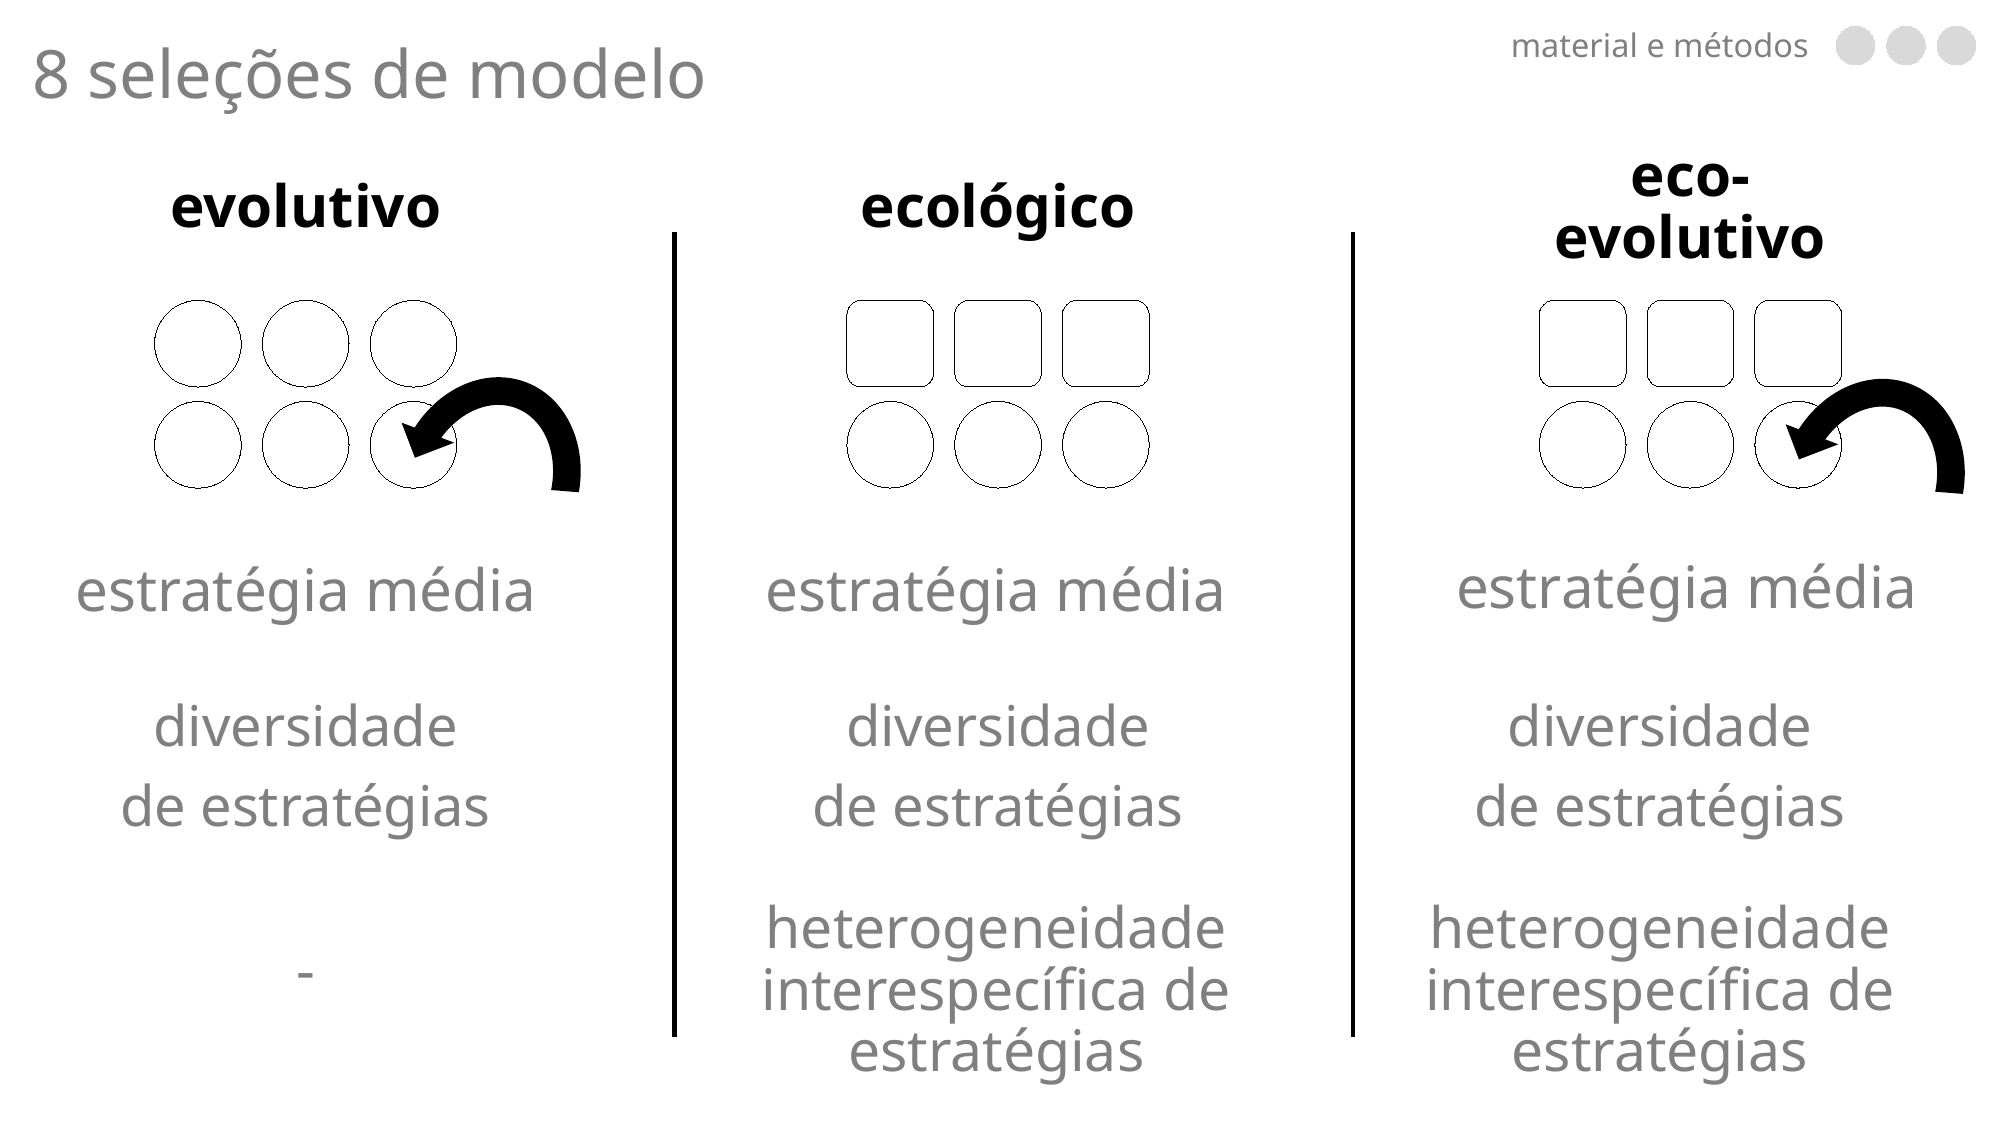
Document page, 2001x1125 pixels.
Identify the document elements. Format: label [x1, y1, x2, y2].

text_box [370, 377, 581, 493]
text_box [639, 232, 2000, 1092]
text_box [1478, 11, 1875, 83]
text_box [1423, 550, 1950, 678]
text_box [1937, 26, 1976, 65]
text_box [154, 401, 242, 489]
text_box [732, 553, 1260, 681]
text_box [1754, 378, 1965, 494]
text_box [1062, 401, 1150, 489]
text_box [1355, 690, 2000, 847]
text_box [677, 690, 1351, 847]
text_box [262, 401, 350, 489]
text_box [790, 99, 1206, 387]
text_box [1482, 99, 1899, 387]
text_box [846, 401, 934, 489]
text_box [42, 553, 570, 681]
text_box [0, 32, 755, 388]
text_box [42, 934, 570, 1062]
text_box [954, 401, 1042, 489]
text_box [0, 690, 672, 847]
text_box [1647, 401, 1734, 489]
text_box [1886, 26, 1926, 65]
text_box [1539, 401, 1627, 489]
